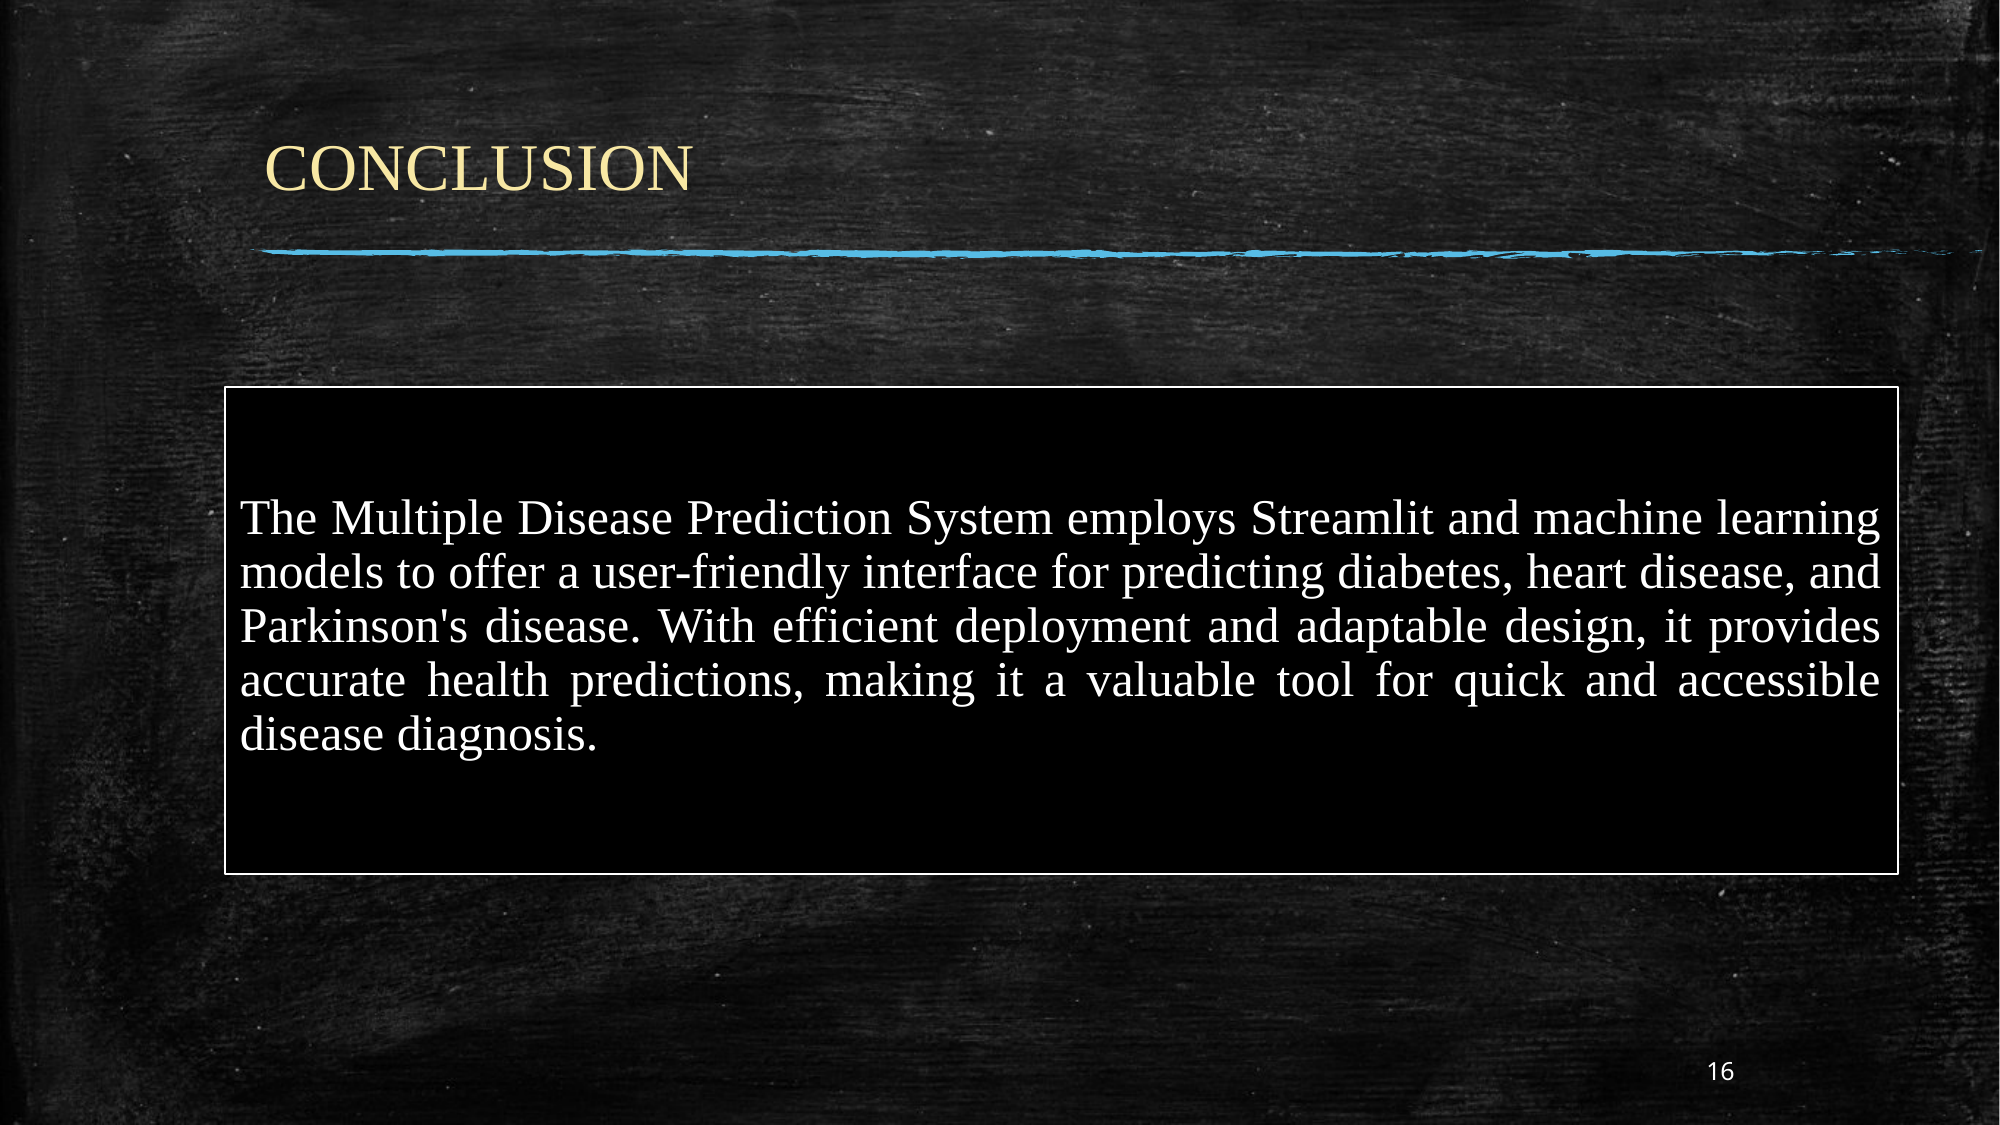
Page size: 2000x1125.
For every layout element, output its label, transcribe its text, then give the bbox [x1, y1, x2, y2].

title CONCLUSION [249, 45, 1750, 213]
list The Multiple Disease Prediction System employs Streamlit and machine learning models to offer a user-friendly interface for predicting diabetes, heart disease, and Parkinson's disease. With efficient deployment and adaptable design, it provides accurate health predictions, making it a valuable tool for quick and accessible disease diagnosis. [224, 386, 1898, 875]
slide_number 16 [1562, 1050, 1750, 1096]
